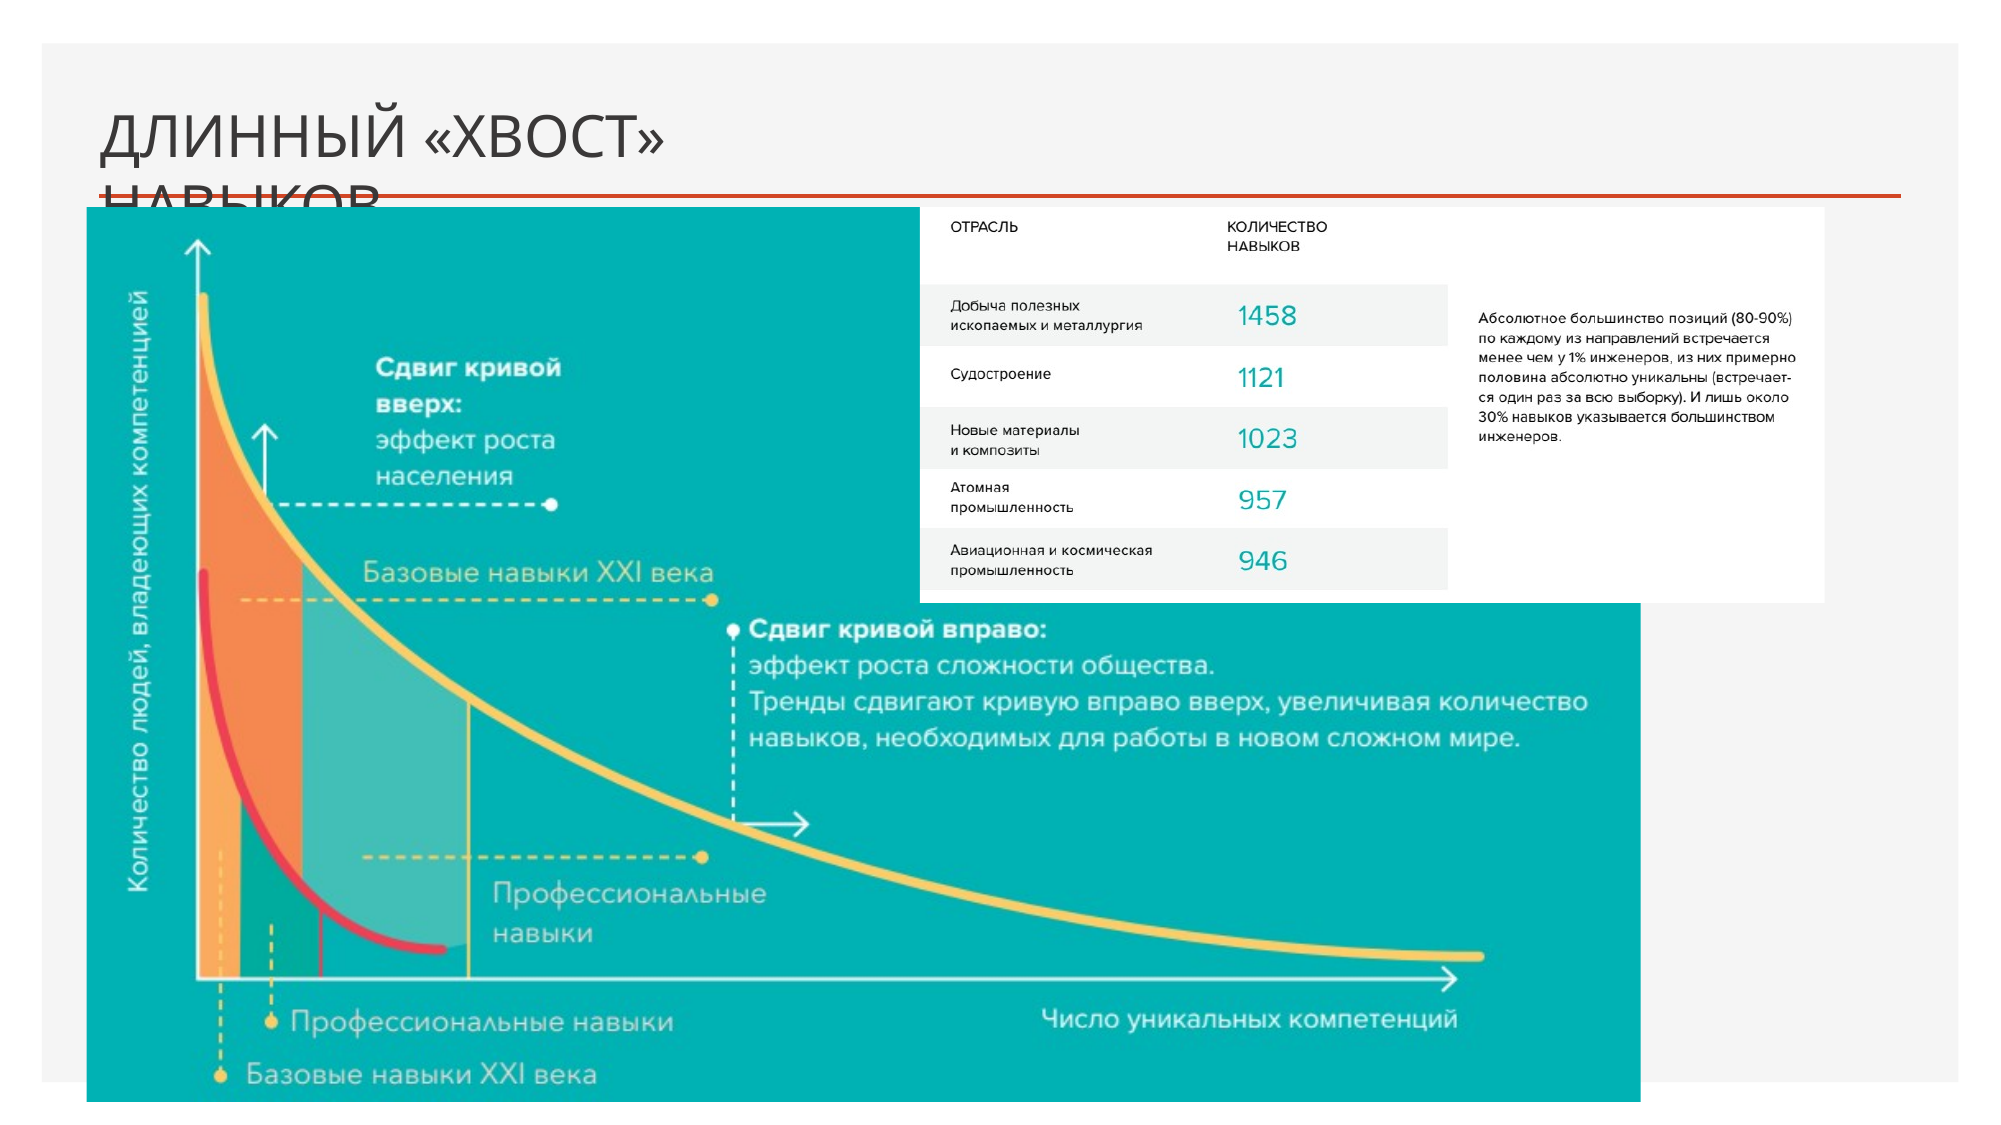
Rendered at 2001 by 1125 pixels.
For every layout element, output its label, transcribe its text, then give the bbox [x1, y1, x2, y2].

title ДЛИННЫЙ «ХВОСТ» НАВЫКОВ [98, 97, 899, 205]
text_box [86, 207, 1826, 1102]
